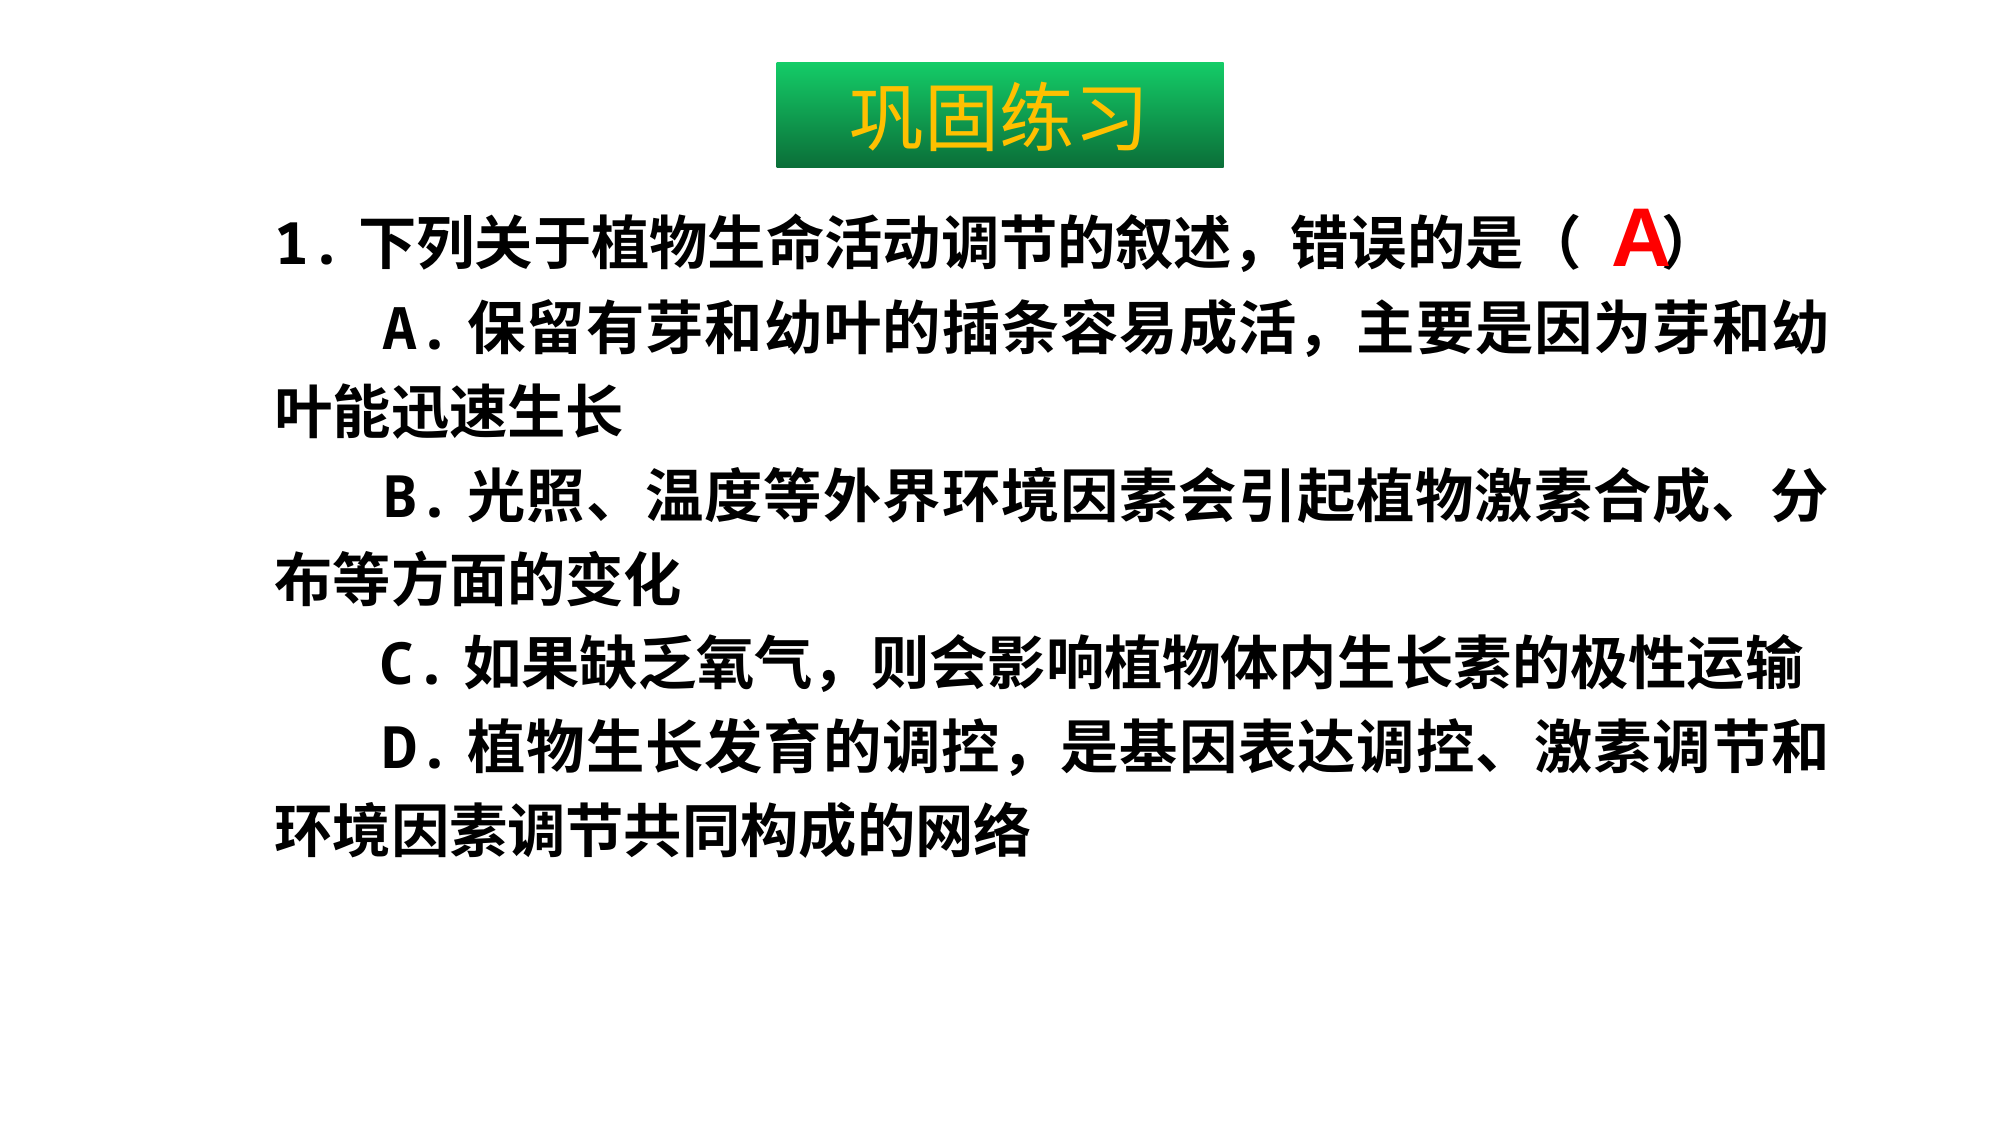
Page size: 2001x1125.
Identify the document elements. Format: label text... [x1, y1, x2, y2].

text_box A [1596, 176, 1710, 291]
text_box 巩固练习 [776, 62, 1224, 168]
text_box 1.下列关于植物生命活动调节的叙述，错误的是（ ） A.保留有芽和幼叶的插条容易成活，主要是因为芽和幼叶能迅速生长 B.光照、温度等外界环境因素会引起植物激素合成、分布等方面的变化 C.如果缺乏氧气，则会影响植物体内生长素的极性运输 D.植物生长发育的调控，是基因表达调控、激素调节和环境因素调节共同构成的网络 [259, 185, 1845, 872]
